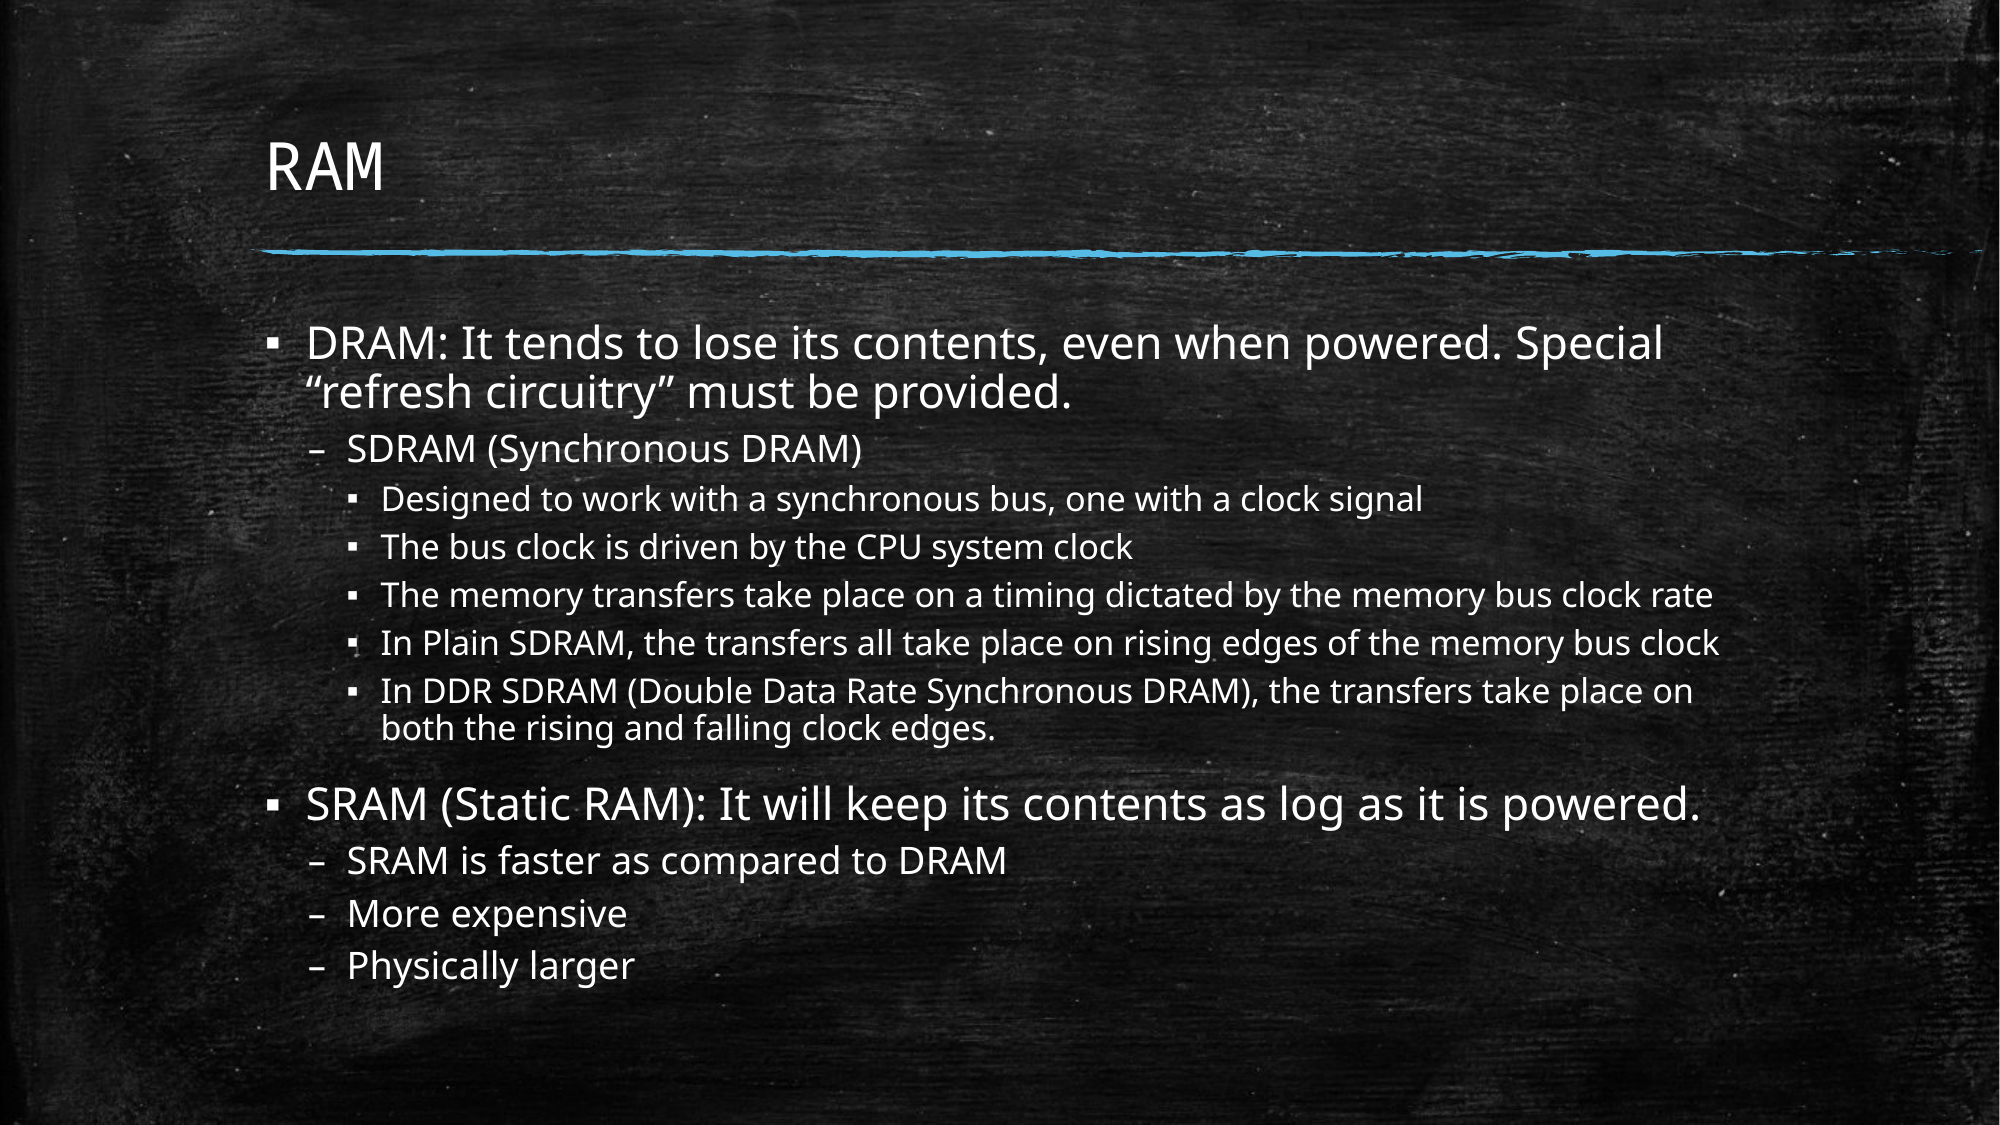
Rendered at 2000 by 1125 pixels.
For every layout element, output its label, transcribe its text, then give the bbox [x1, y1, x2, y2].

title RAM [249, 45, 1750, 213]
list DRAM: It tends to lose its contents, even when powered. Special “refresh circuitry” must be provided. SDRAM (Synchronous DRAM) Designed to work with a synchronous bus, one with a clock signal The bus clock is driven by the CPU system clock The memory transfers take place on a timing dictated by the memory bus clock rate In Plain SDRAM, the transfers all take place on rising edges of the memory bus clock In DDR SDRAM (Double Data Rate Synchronous DRAM), the transfers take place on both the rising and falling clock edges. SRAM (Static RAM): It will keep its contents as log as it is powered. SRAM is faster as compared to DRAM More expensive Physically larger [249, 312, 1750, 1013]
